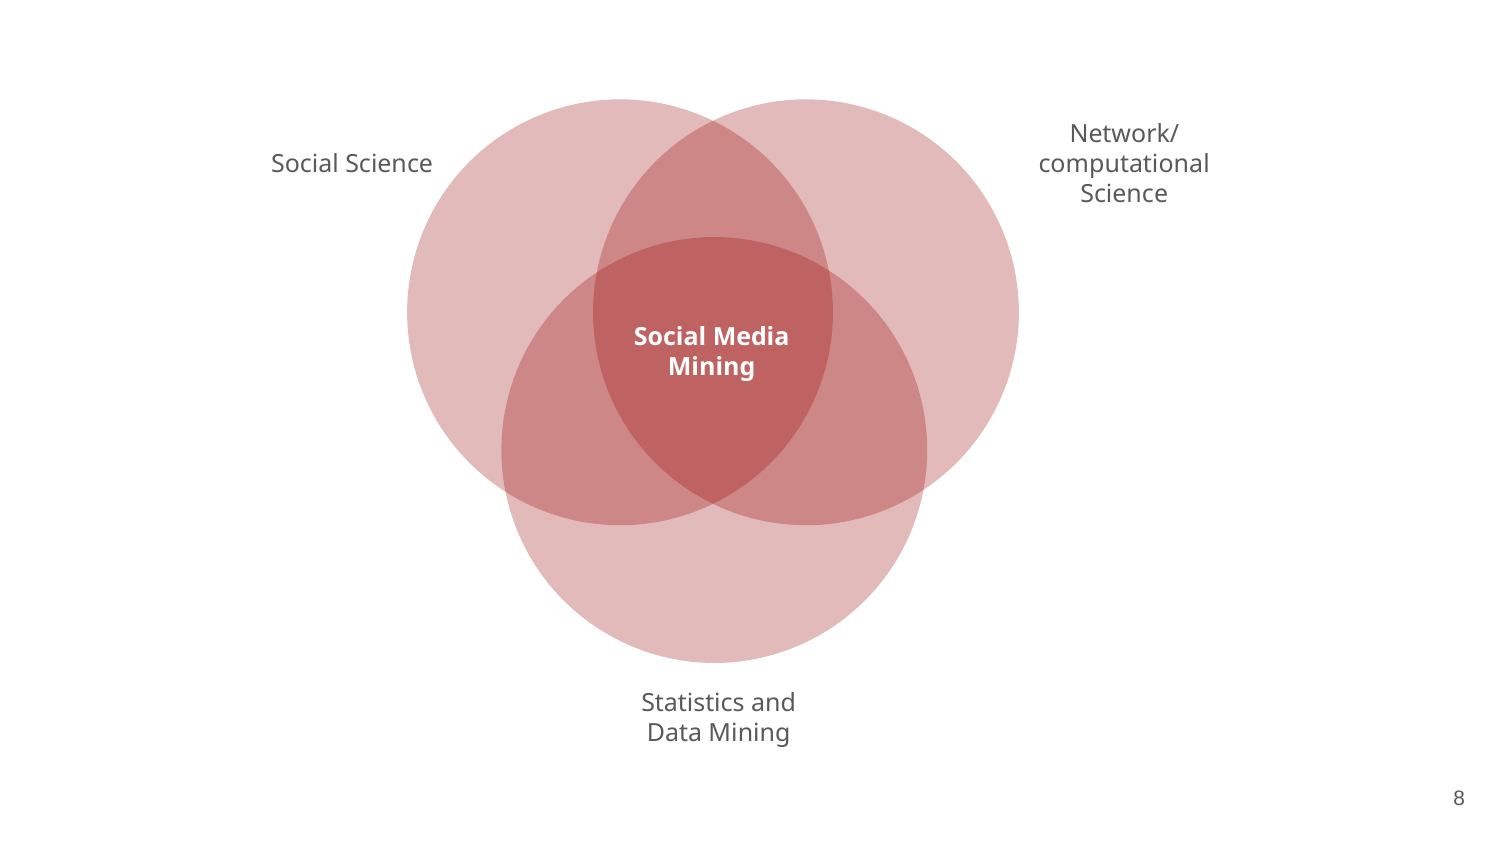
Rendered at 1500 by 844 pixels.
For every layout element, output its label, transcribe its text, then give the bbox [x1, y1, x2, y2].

text_box Social Media Mining [615, 314, 808, 386]
text_box Statistics and Data Mining [605, 689, 832, 744]
text_box Social Science [255, 134, 449, 190]
slide_number 8 [1389, 764, 1480, 830]
text_box [596, 99, 1019, 490]
text_box [501, 237, 928, 663]
text_box Network/computational Science [980, 134, 1268, 190]
text_box [407, 99, 712, 492]
